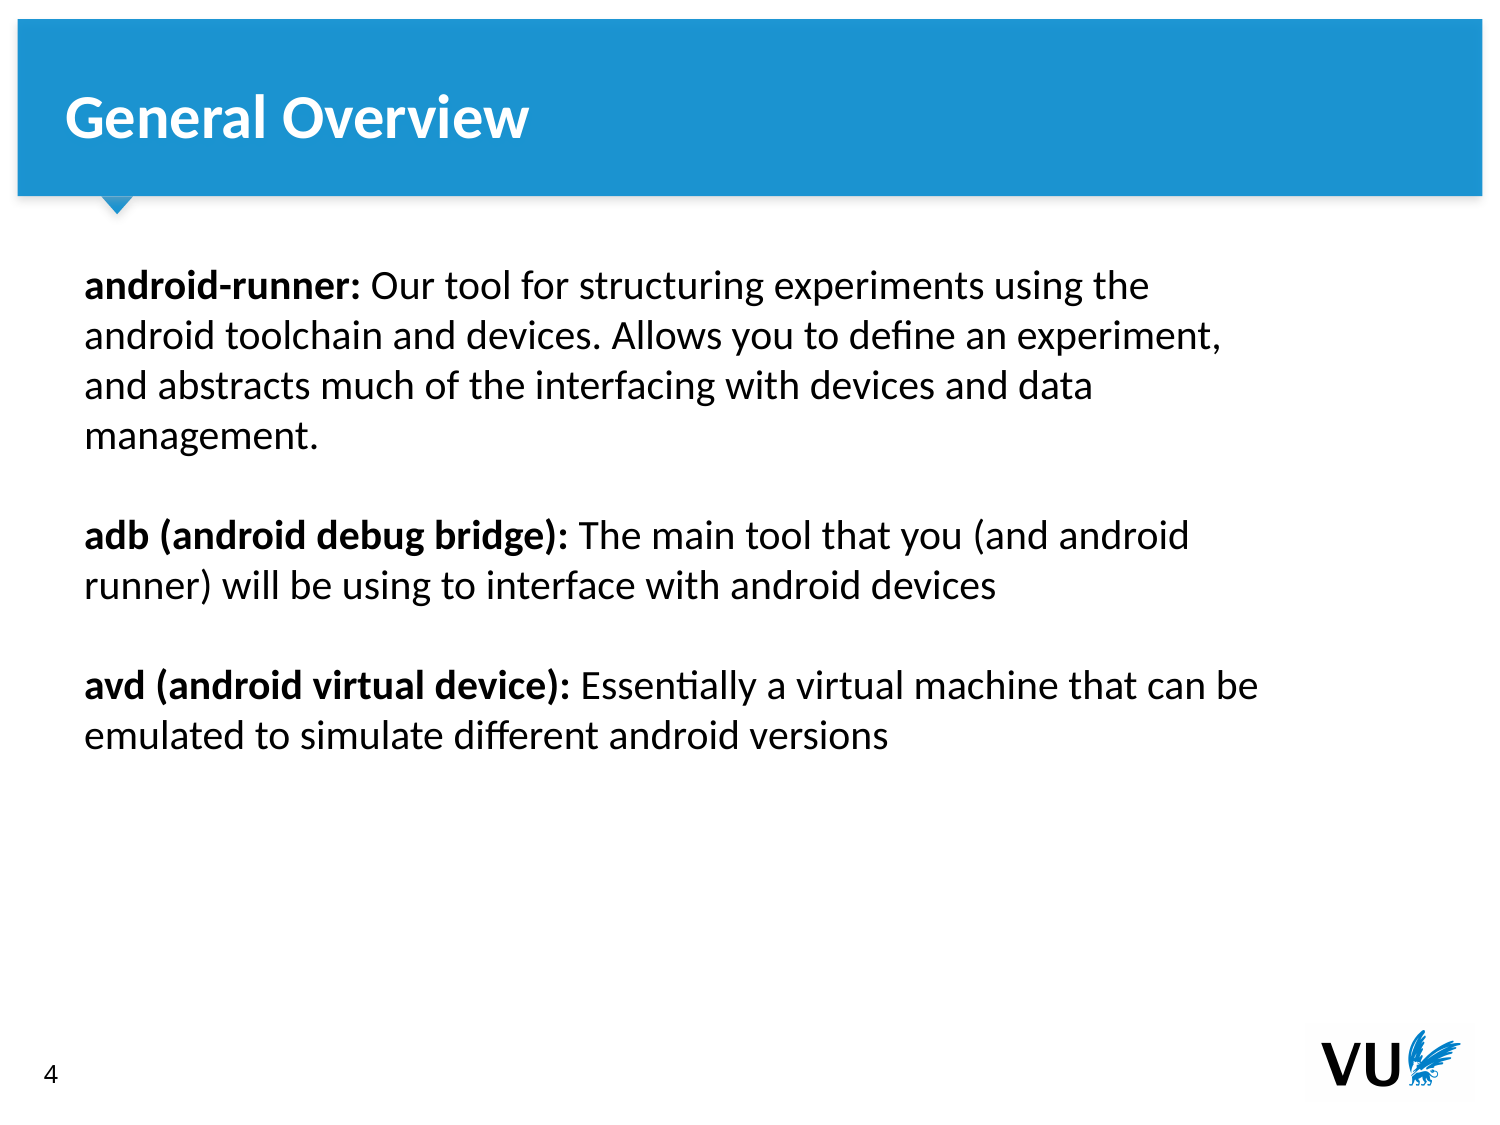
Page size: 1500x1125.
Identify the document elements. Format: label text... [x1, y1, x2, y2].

text_box [110, 207, 124, 215]
text_box ‹#› [0, 1058, 101, 1125]
text_box android-runner: Our tool for structuring experiments using the android toolchain and devices. Allows you to define an experiment, and abstracts much of the interfacing with devices and data management. adb (android debug bridge): The main tool that you (and android runner) will be using to interface with android devices avd (android virtual device): Essentially a virtual machine that can be emulated to simulate different android versions [69, 242, 1302, 1010]
picture [1305, 1023, 1475, 1102]
text_box General Overview [17, 19, 1483, 197]
